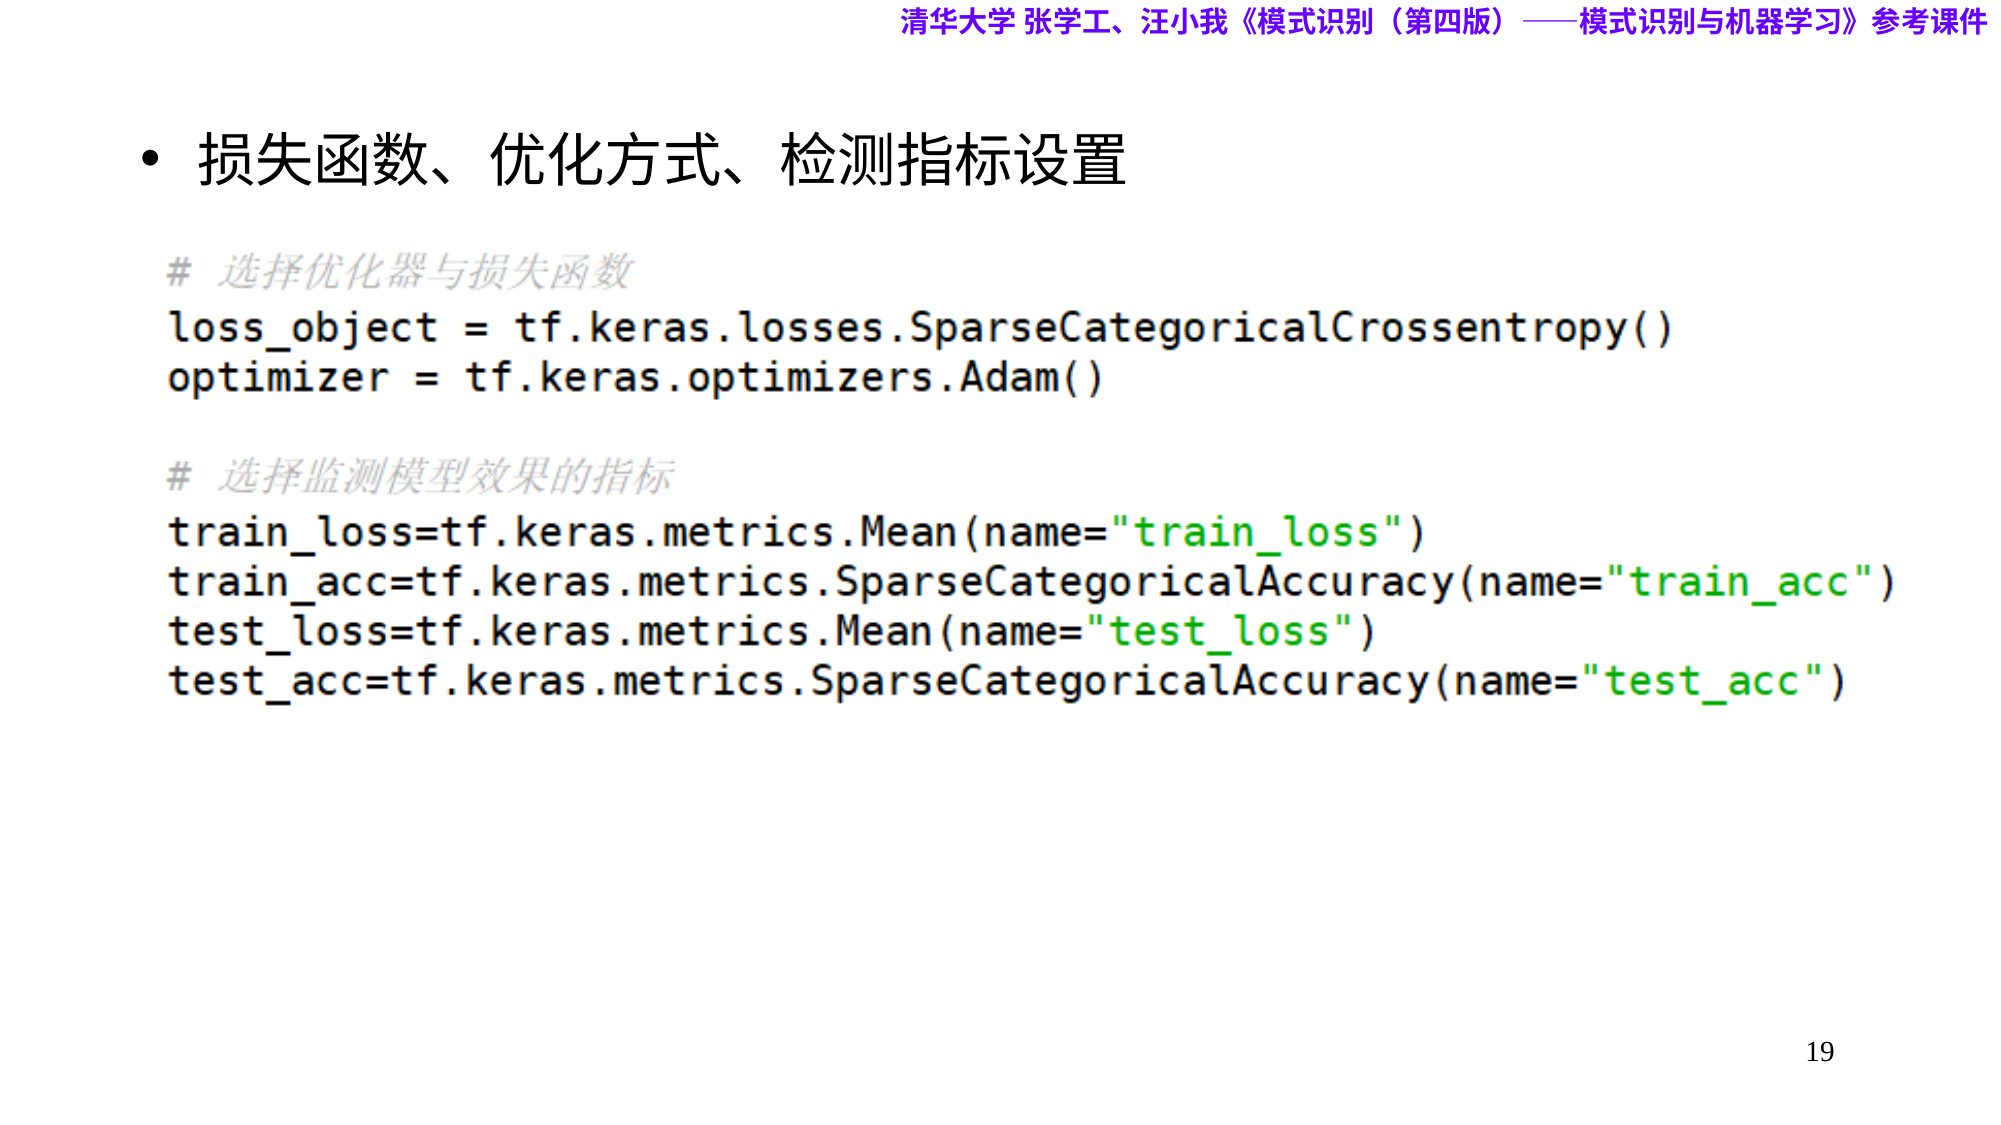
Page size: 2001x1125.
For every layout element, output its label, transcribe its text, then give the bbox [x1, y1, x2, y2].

list 损失函数、优化方式、检测指标设置 [125, 79, 1792, 977]
picture [161, 243, 1912, 717]
text_box 清华大学 张学工、汪小我《模式识别（第四版）——模式识别与机器学习》参考课件 [546, 3, 2000, 46]
slide_number 19 [1433, 1024, 1851, 1101]
